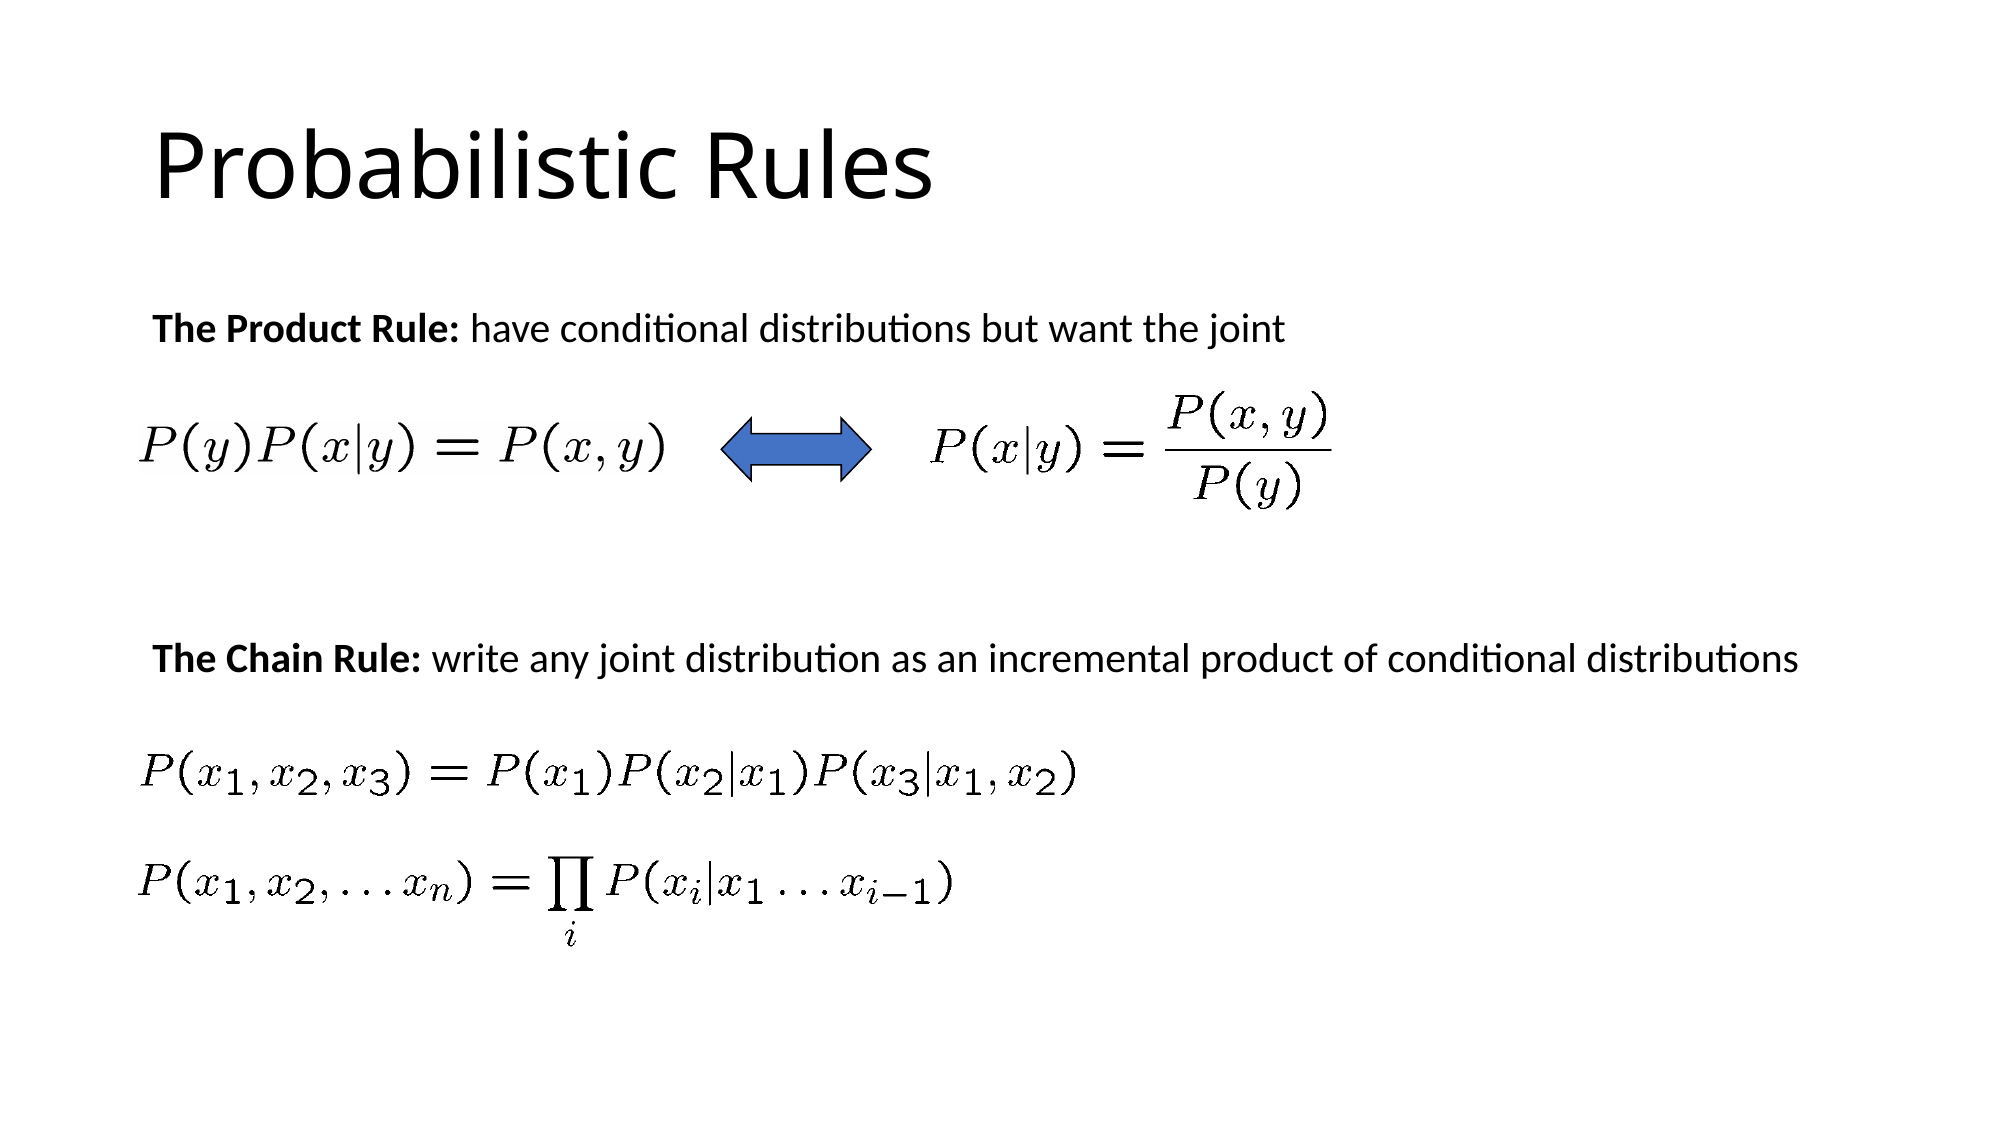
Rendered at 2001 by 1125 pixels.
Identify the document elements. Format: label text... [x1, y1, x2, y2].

picture [929, 389, 1332, 510]
text_box [721, 418, 872, 481]
list The Product Rule: have conditional distributions but want the joint The Chain Rule: write any joint distribution as an incremental product of conditional distributions [137, 299, 1863, 1014]
picture [139, 748, 1076, 799]
picture [137, 854, 952, 947]
picture [139, 422, 664, 476]
title Probabilistic Rules [137, 59, 1863, 278]
